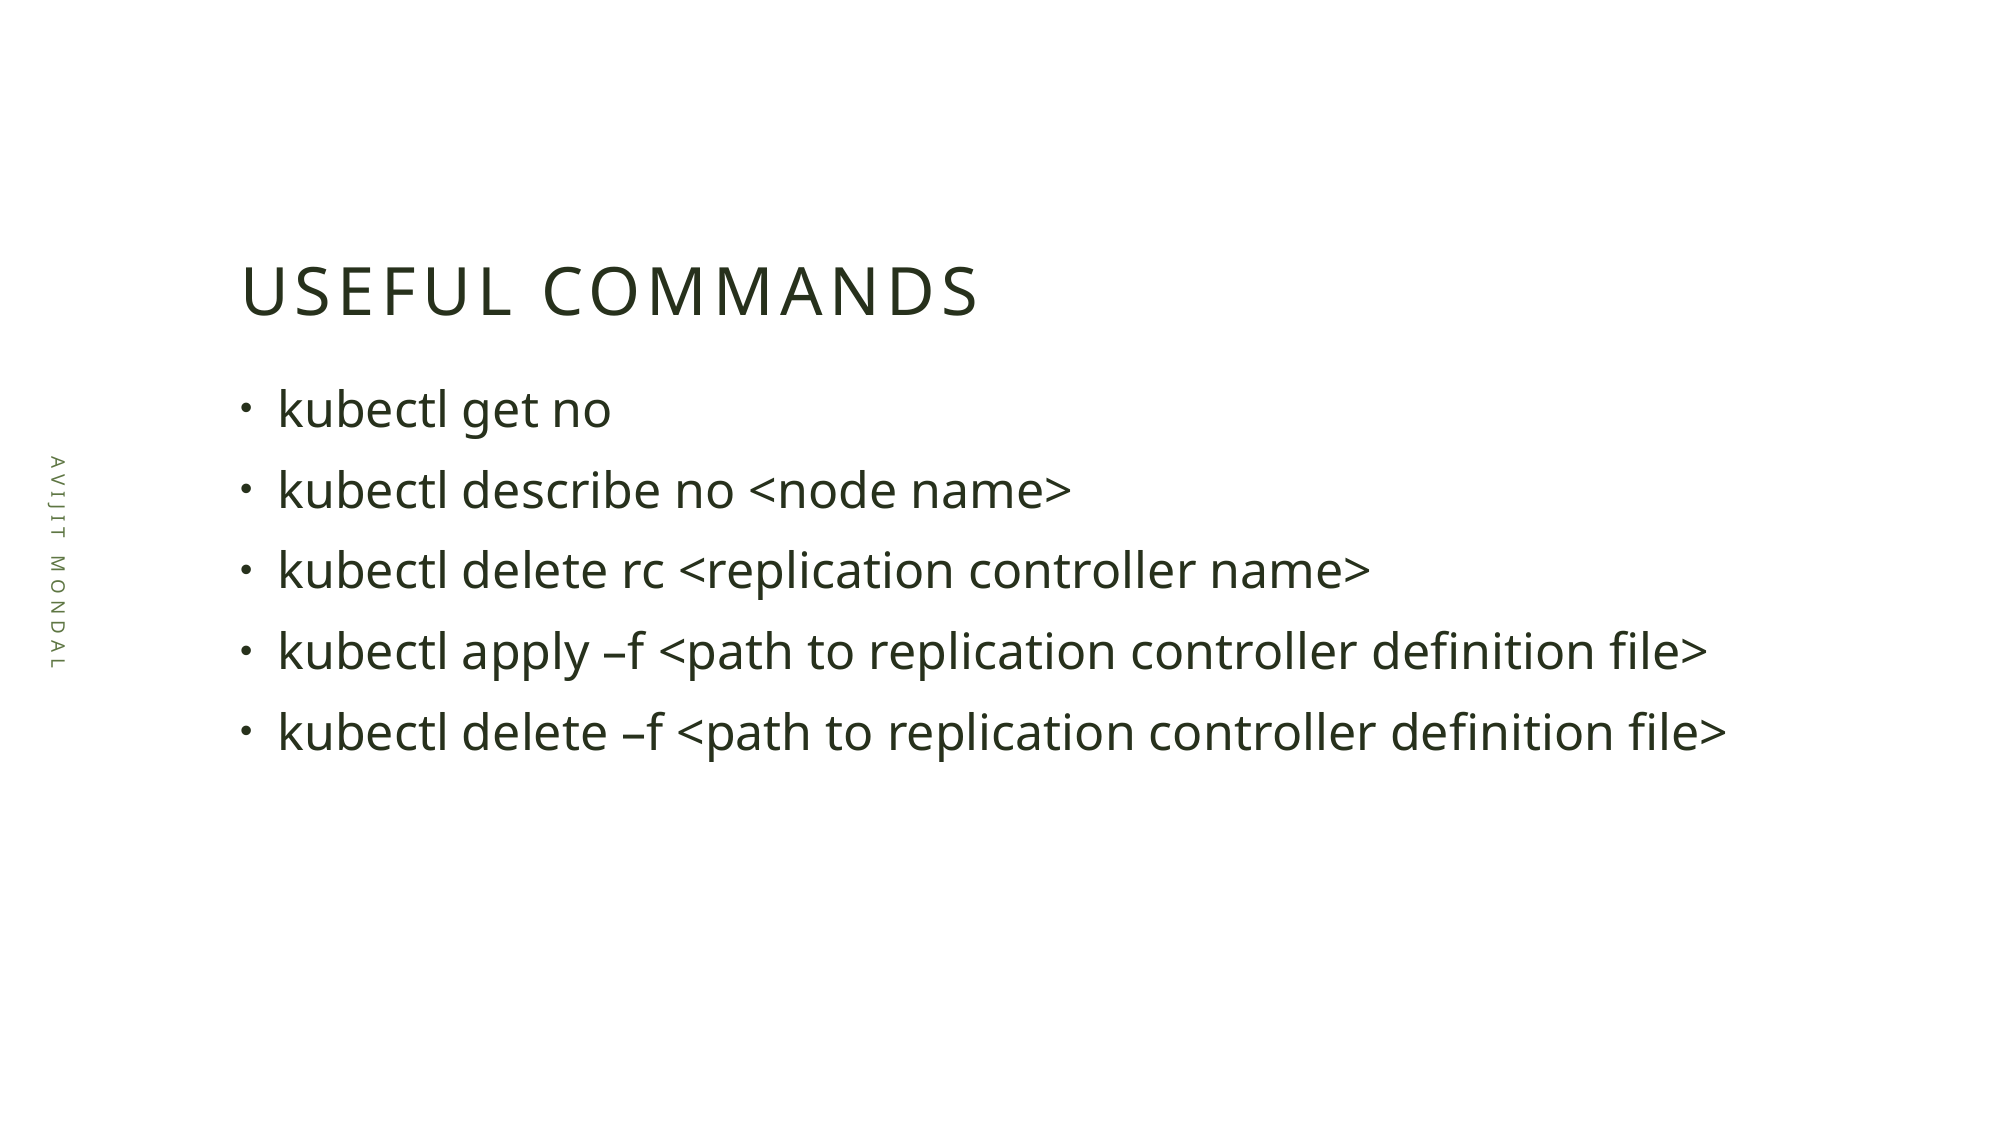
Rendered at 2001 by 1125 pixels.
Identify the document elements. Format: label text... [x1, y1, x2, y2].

title Useful commands [225, 112, 1782, 338]
footer Avijit Mondal [23, 224, 91, 900]
list kubectl get no kubectl describe no <node name> kubectl delete rc <replication controller name> kubectl apply –f <path to replication controller definition file> kubectl delete –f <path to replication controller definition file> [225, 369, 1782, 1013]
